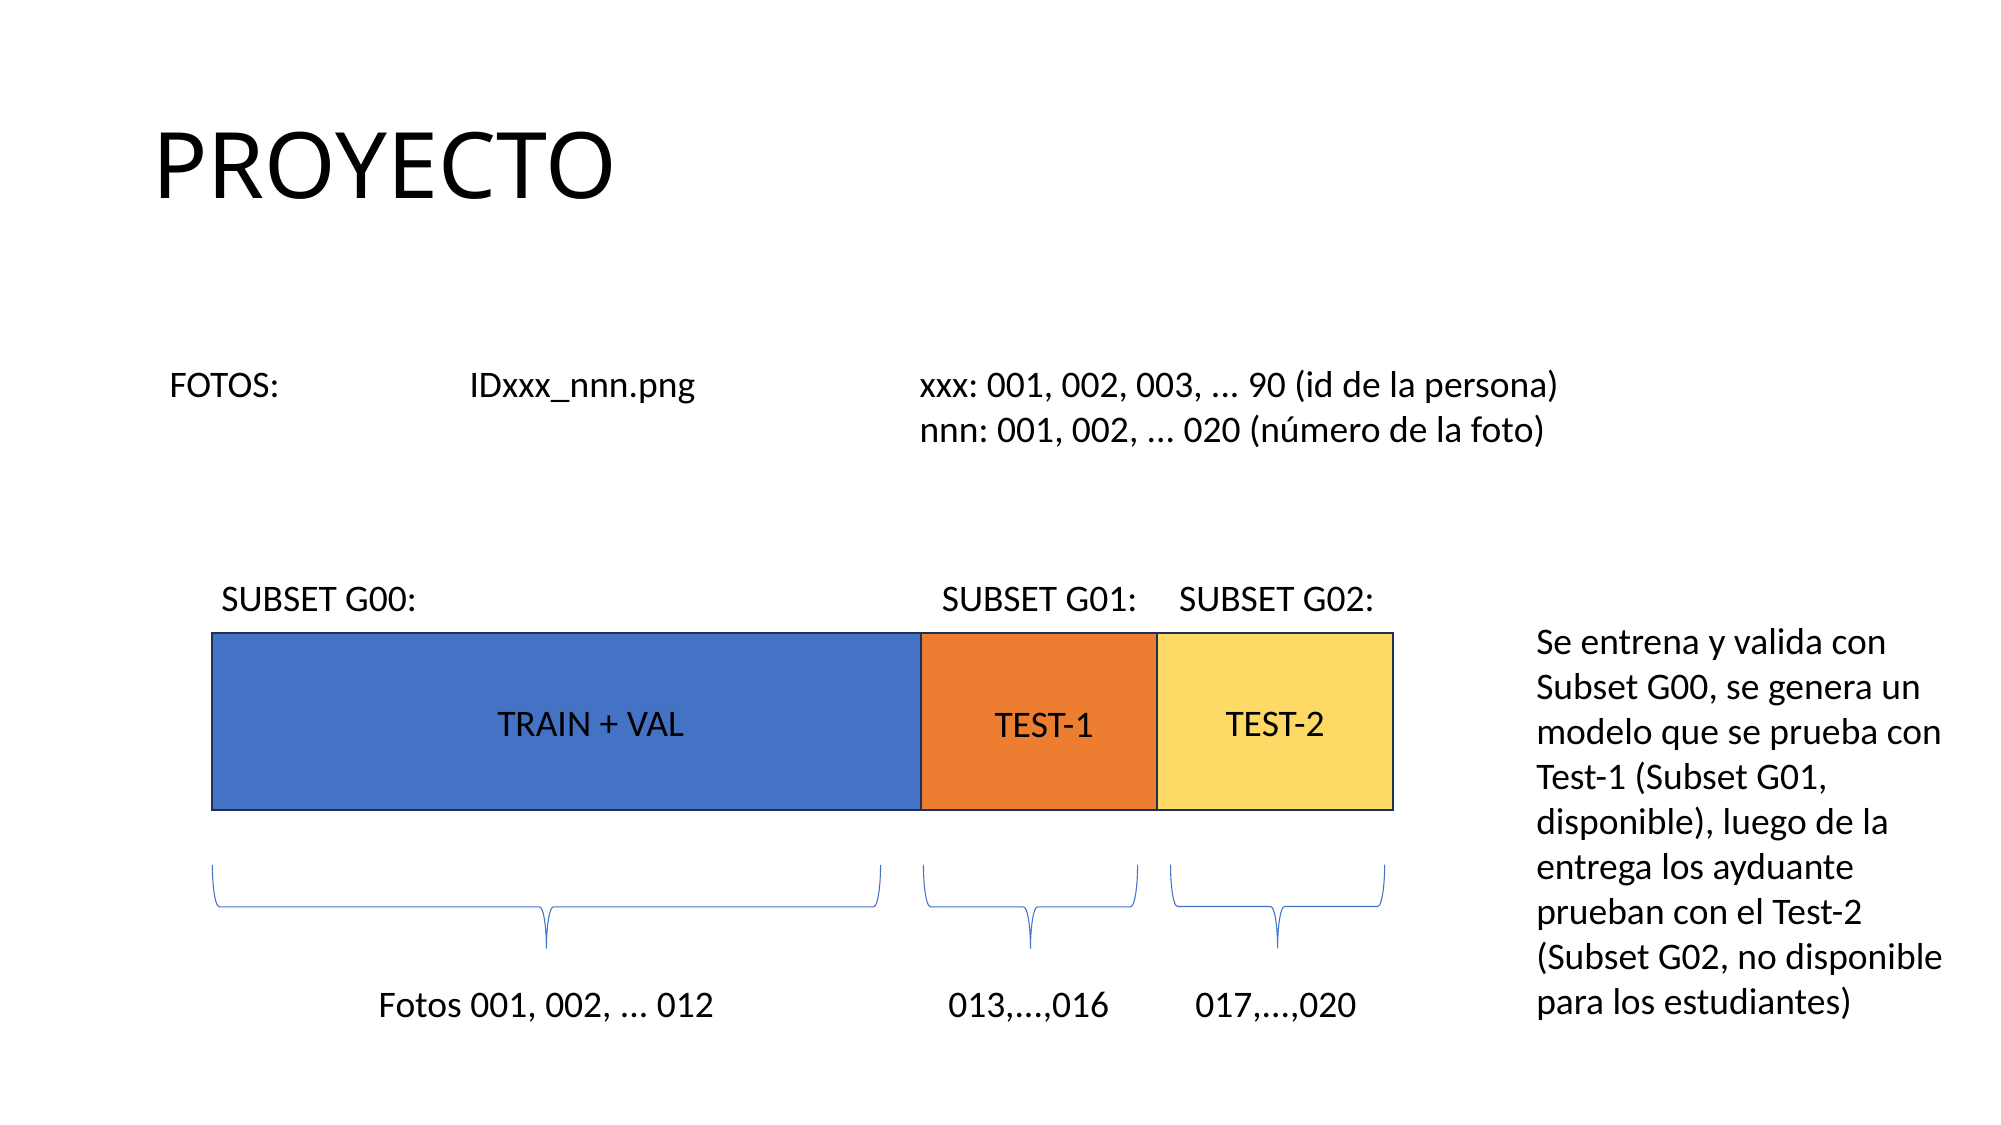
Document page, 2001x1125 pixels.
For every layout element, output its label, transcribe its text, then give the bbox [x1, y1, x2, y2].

text_box FOTOS: IDxxx_nnn.png xxx: 001, 002, 003, ... 90 (id de la persona) nnn: 001, 002, ... 020 (número de la foto) [154, 352, 1574, 458]
text_box 017,...,020 [1180, 972, 1372, 1033]
text_box SUBSET G00: [206, 566, 433, 627]
text_box TRAIN + VAL [482, 691, 699, 752]
text_box [1169, 864, 1386, 949]
text_box [1156, 632, 1394, 811]
text_box SUBSET G01: [927, 566, 1153, 627]
text_box Fotos 001, 002, ... 012 [363, 972, 730, 1033]
text_box TEST-2 [1210, 691, 1340, 752]
title PROYECTO [137, 59, 1863, 278]
text_box [922, 864, 1139, 949]
text_box [211, 632, 920, 811]
text_box [920, 632, 1156, 811]
text_box Se entrena y valida con Subset G00, se genera un modelo que se prueba con Test-1 (Subset G01, disponible), luego de la entrega los ayduante prueban con el Test-2 (Subset G02, no disponible para los estudiantes) [1521, 609, 1969, 1030]
text_box [211, 864, 882, 949]
text_box 013,...,016 [933, 972, 1125, 1033]
text_box TEST-1 [979, 692, 1109, 753]
text_box SUBSET G02: [1164, 566, 1390, 627]
